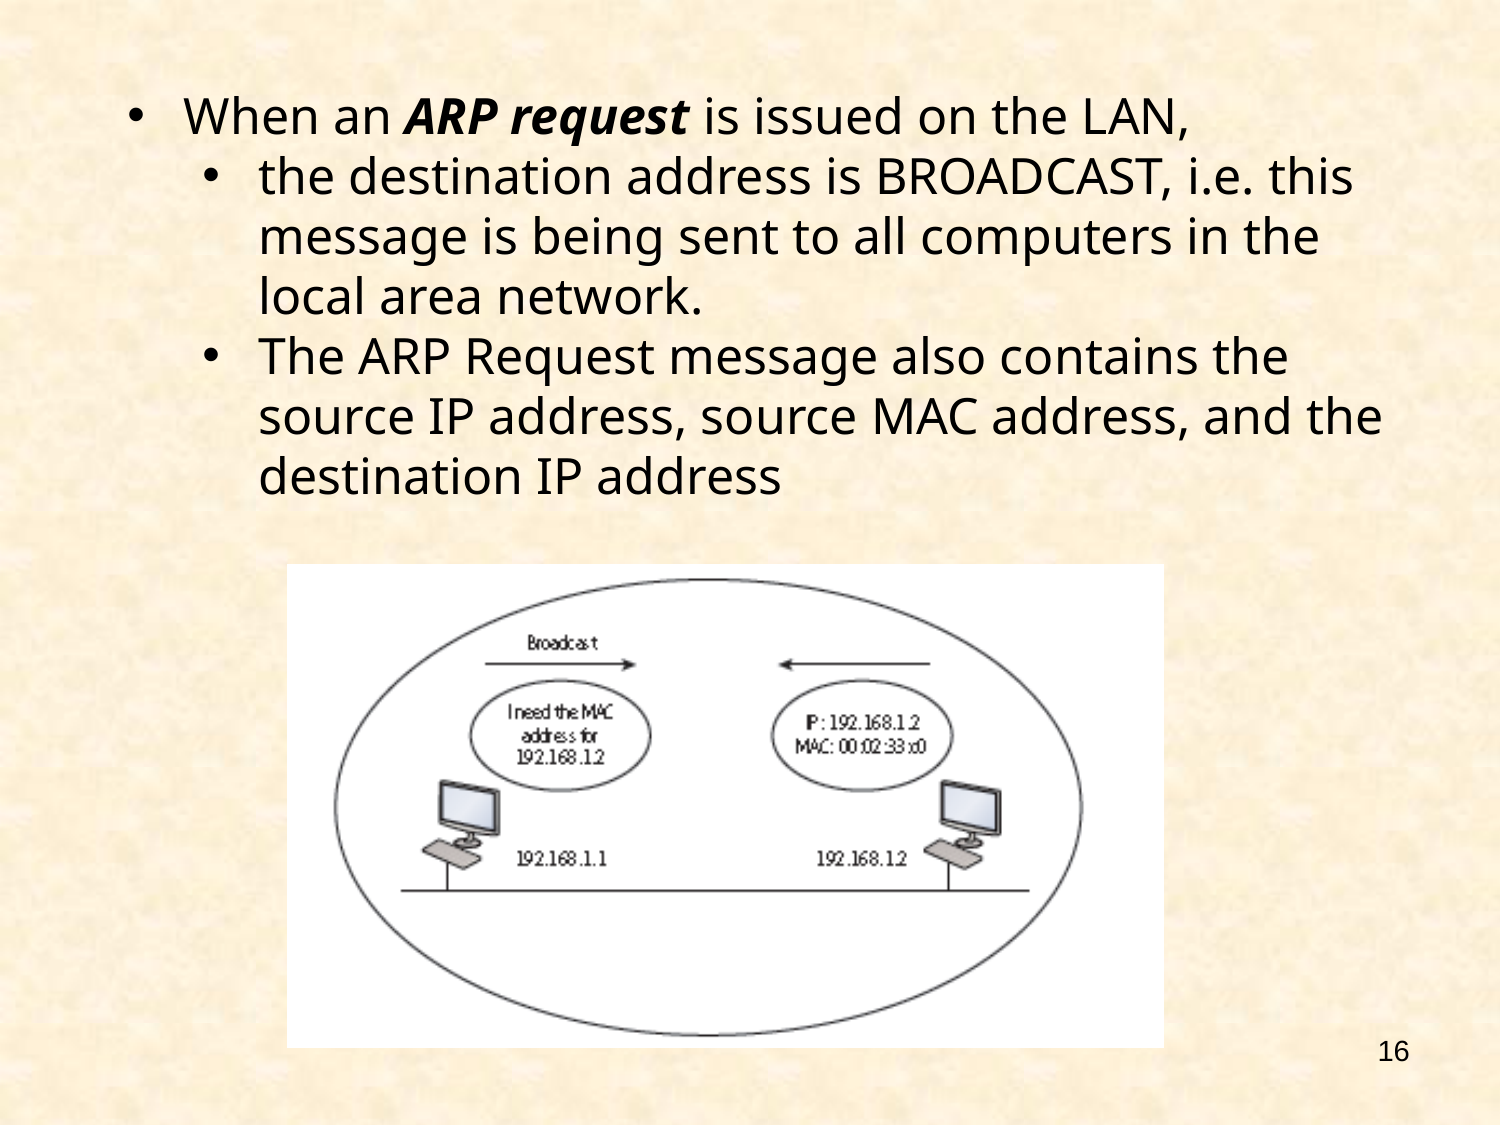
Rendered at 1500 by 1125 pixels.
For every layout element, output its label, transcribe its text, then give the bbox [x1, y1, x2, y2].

slide_number 16 [1074, 1024, 1426, 1103]
text_box When an ARP request is issued on the LAN, the destination address is BROADCAST, i.e. this message is being sent to all computers in the local area network. The ARP Request message also contains the source IP address, source MAC address, and the destination IP address [112, 77, 1438, 572]
picture [0, 0, 1500, 1125]
